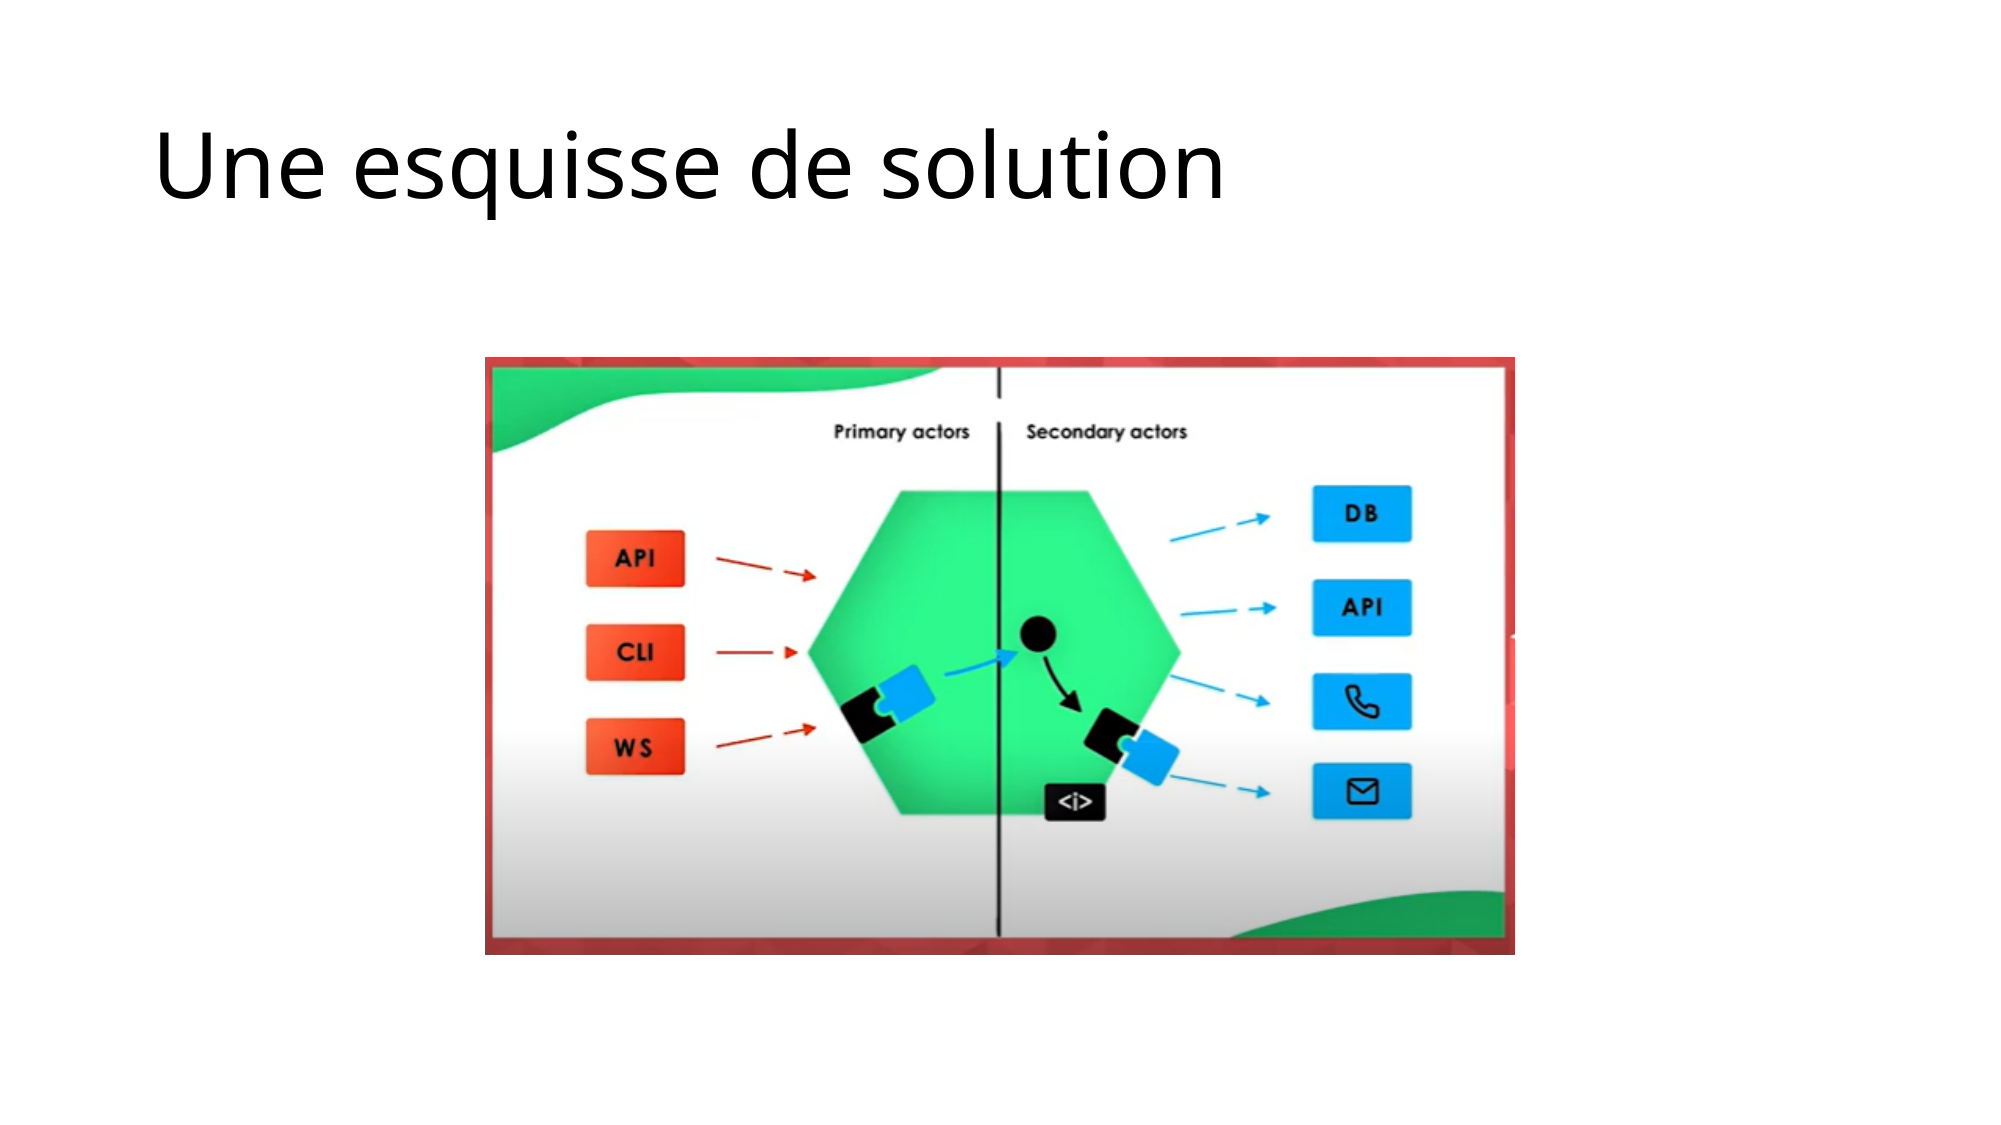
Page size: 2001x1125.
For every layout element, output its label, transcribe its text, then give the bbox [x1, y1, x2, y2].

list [484, 357, 1515, 955]
title Une esquisse de solution [137, 59, 1863, 278]
